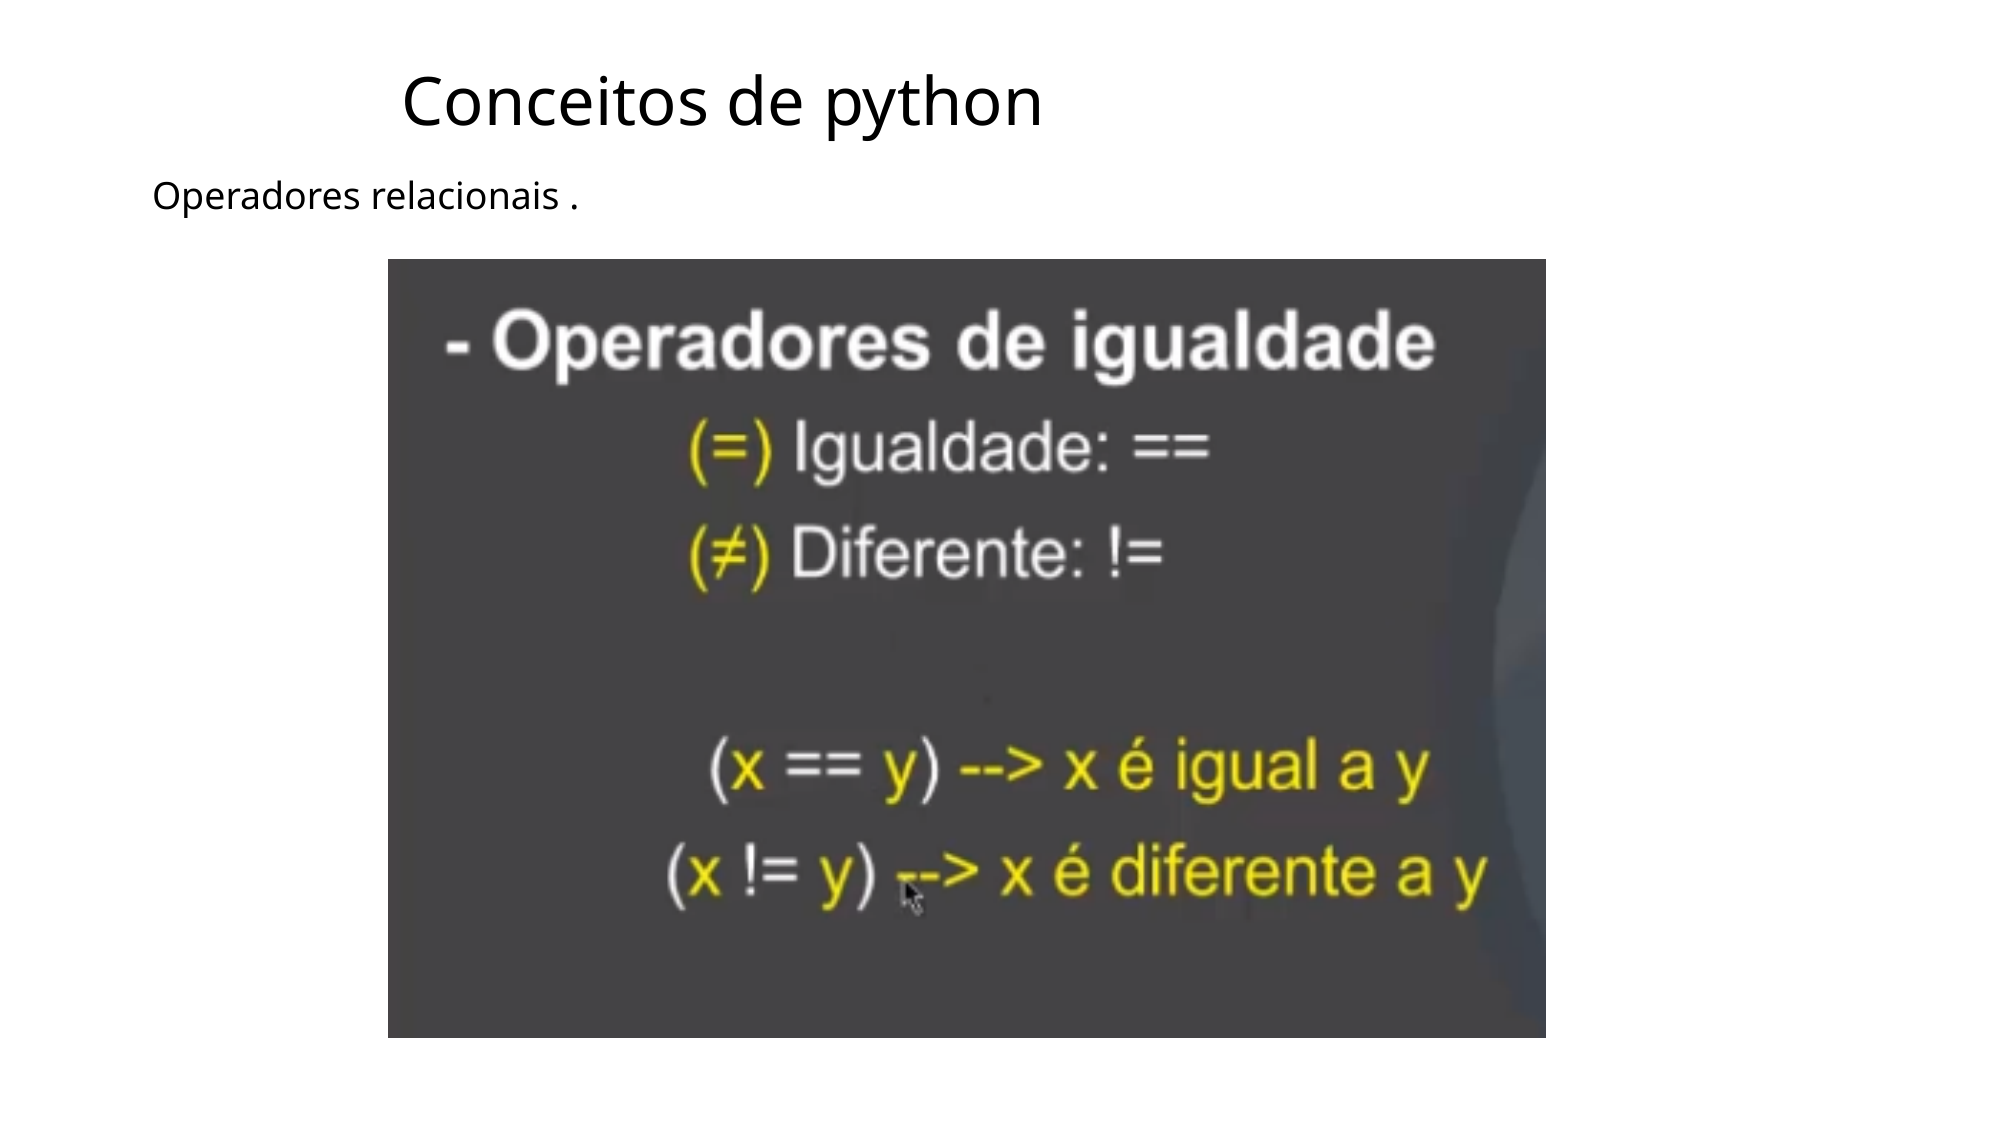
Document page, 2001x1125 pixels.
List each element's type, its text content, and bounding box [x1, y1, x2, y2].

title Conceitos de python [137, 59, 1863, 148]
picture [388, 259, 1546, 1038]
list [137, 229, 1863, 1008]
text_box Operadores relacionais . [137, 164, 1882, 225]
